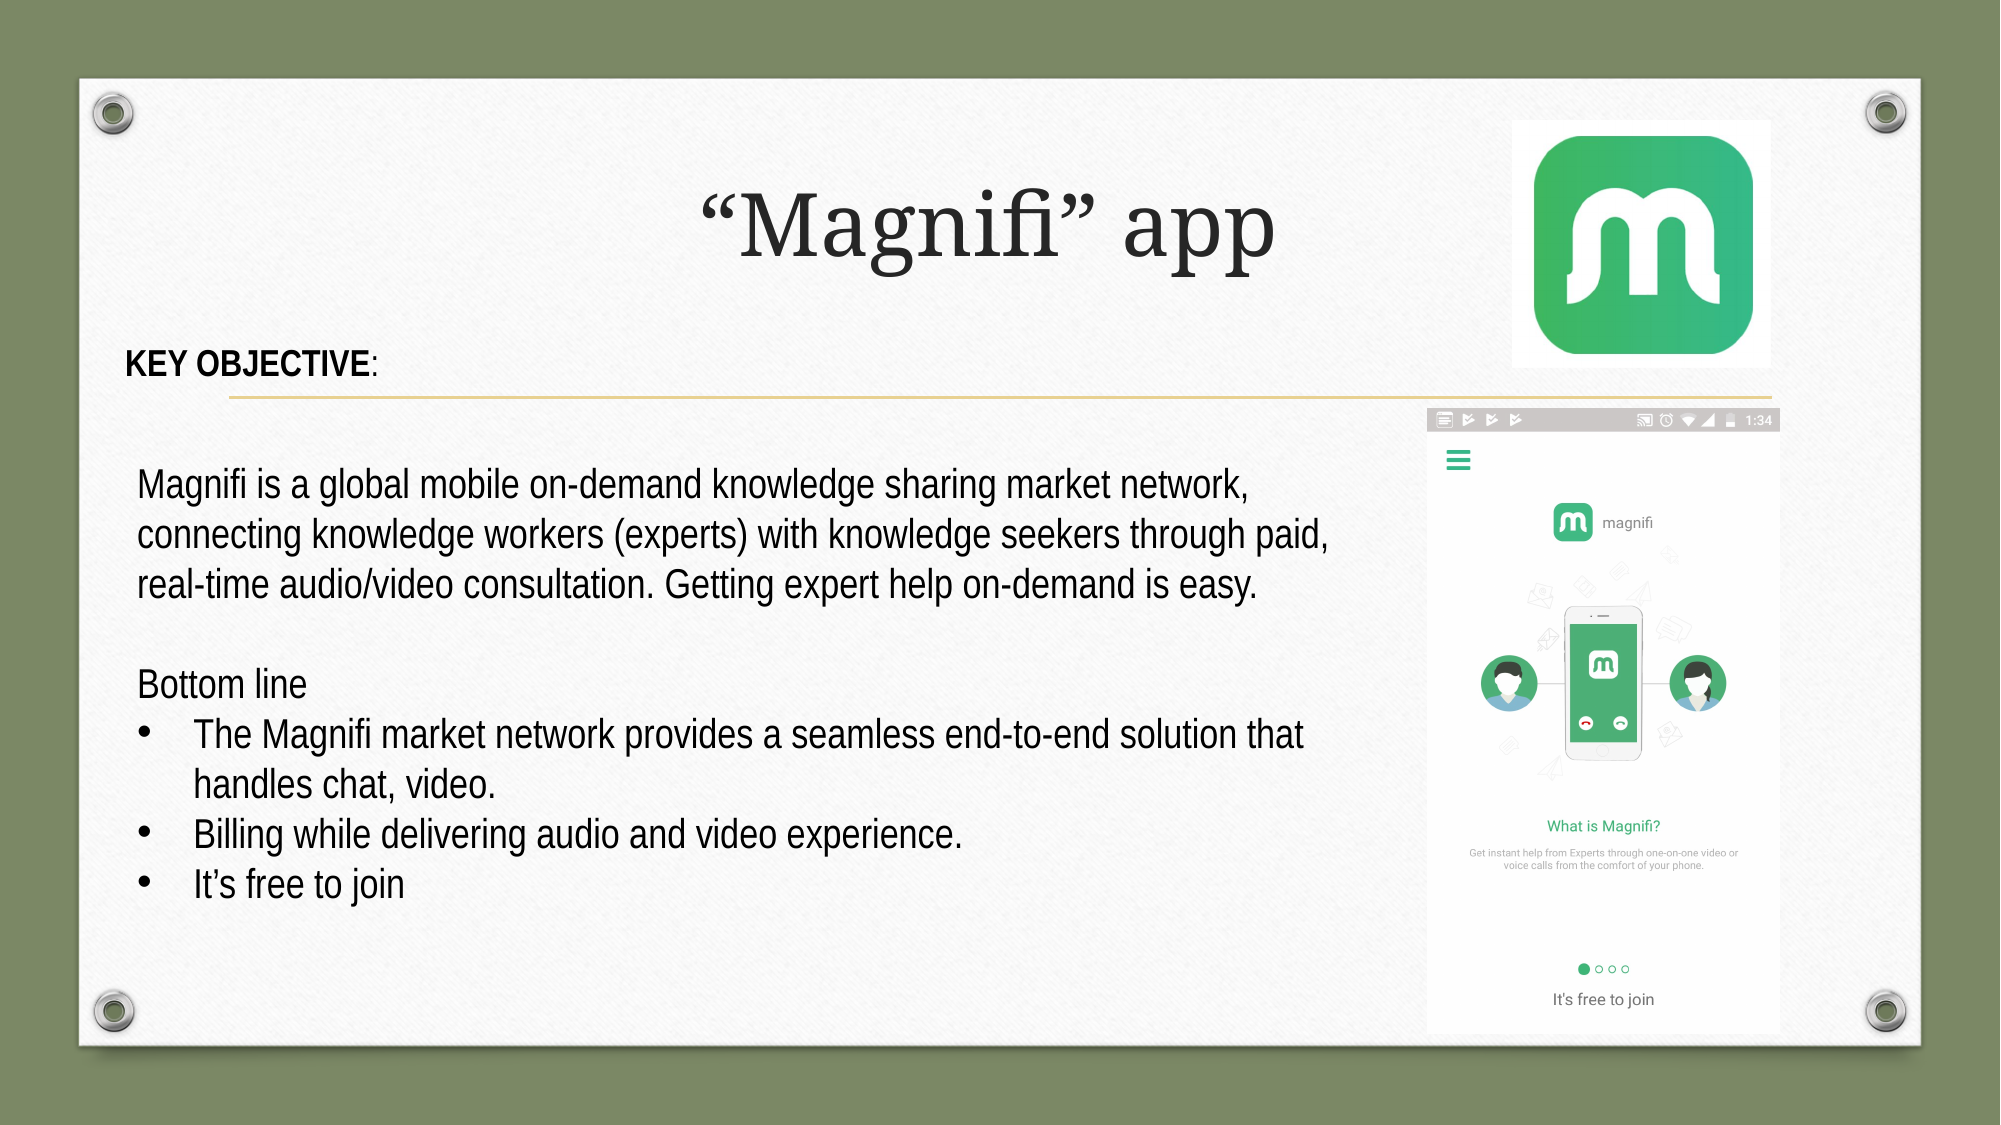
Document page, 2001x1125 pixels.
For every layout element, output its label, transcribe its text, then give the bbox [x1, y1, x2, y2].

picture [0, 0, 2000, 1125]
title “Magnifi” app [212, 161, 1788, 375]
text_box KEY OBJECTIVE: [110, 331, 400, 391]
text_box Magnifi is a global mobile on-demand knowledge sharing market network, connecting knowledge workers (experts) with knowledge seekers through paid, real-time audio/video consultation. Getting expert help on-demand is easy. Bottom line The Magnifi market network provides a seamless end-to-end solution that handles chat, video. Billing while delivering audio and video experience. It’s free to join [122, 449, 1427, 914]
